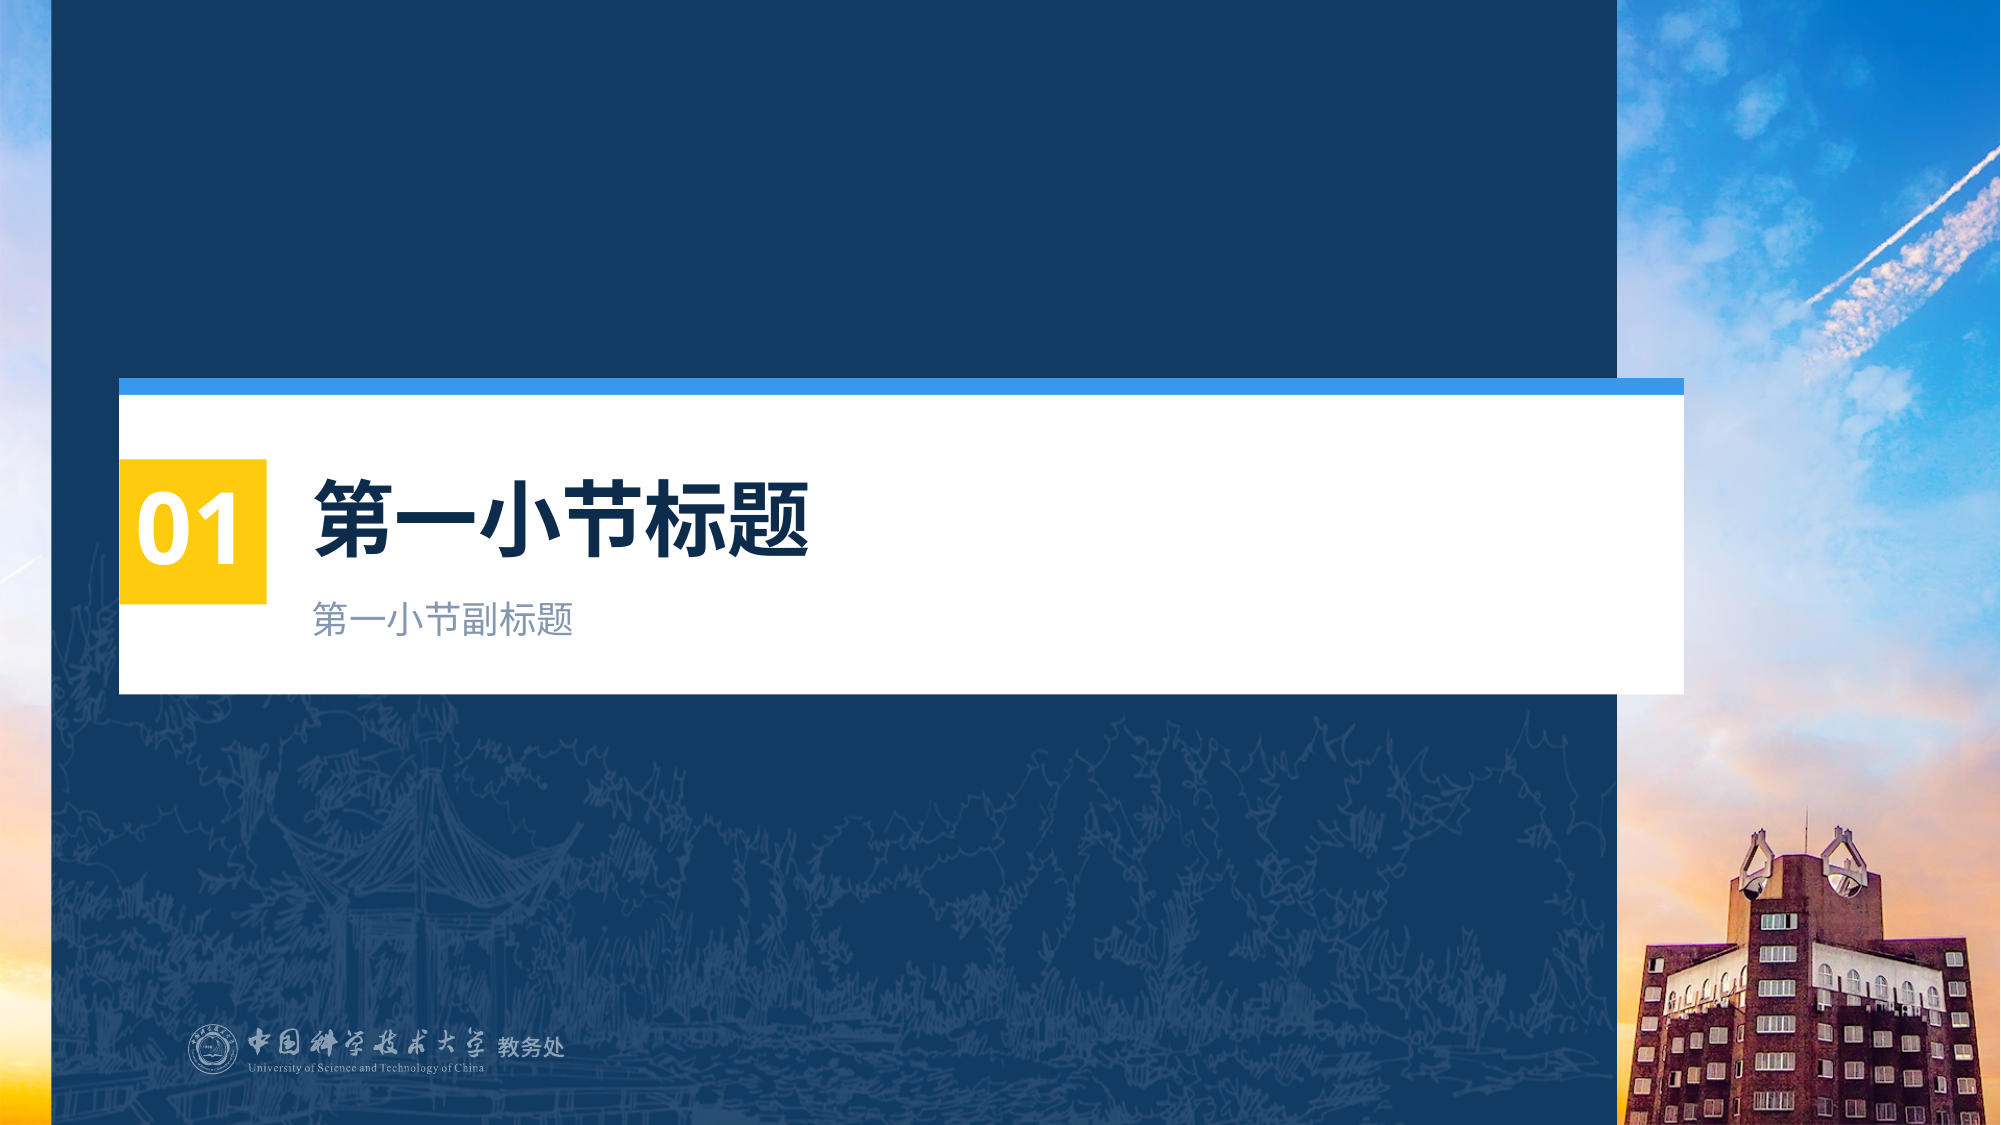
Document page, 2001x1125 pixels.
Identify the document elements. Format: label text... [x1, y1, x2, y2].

subtitle 第一小节副标题 [296, 593, 1565, 661]
picture [1617, 0, 2000, 1125]
title 第一小节标题 [296, 455, 1565, 592]
picture [0, 0, 51, 1125]
list 01 [119, 459, 267, 605]
